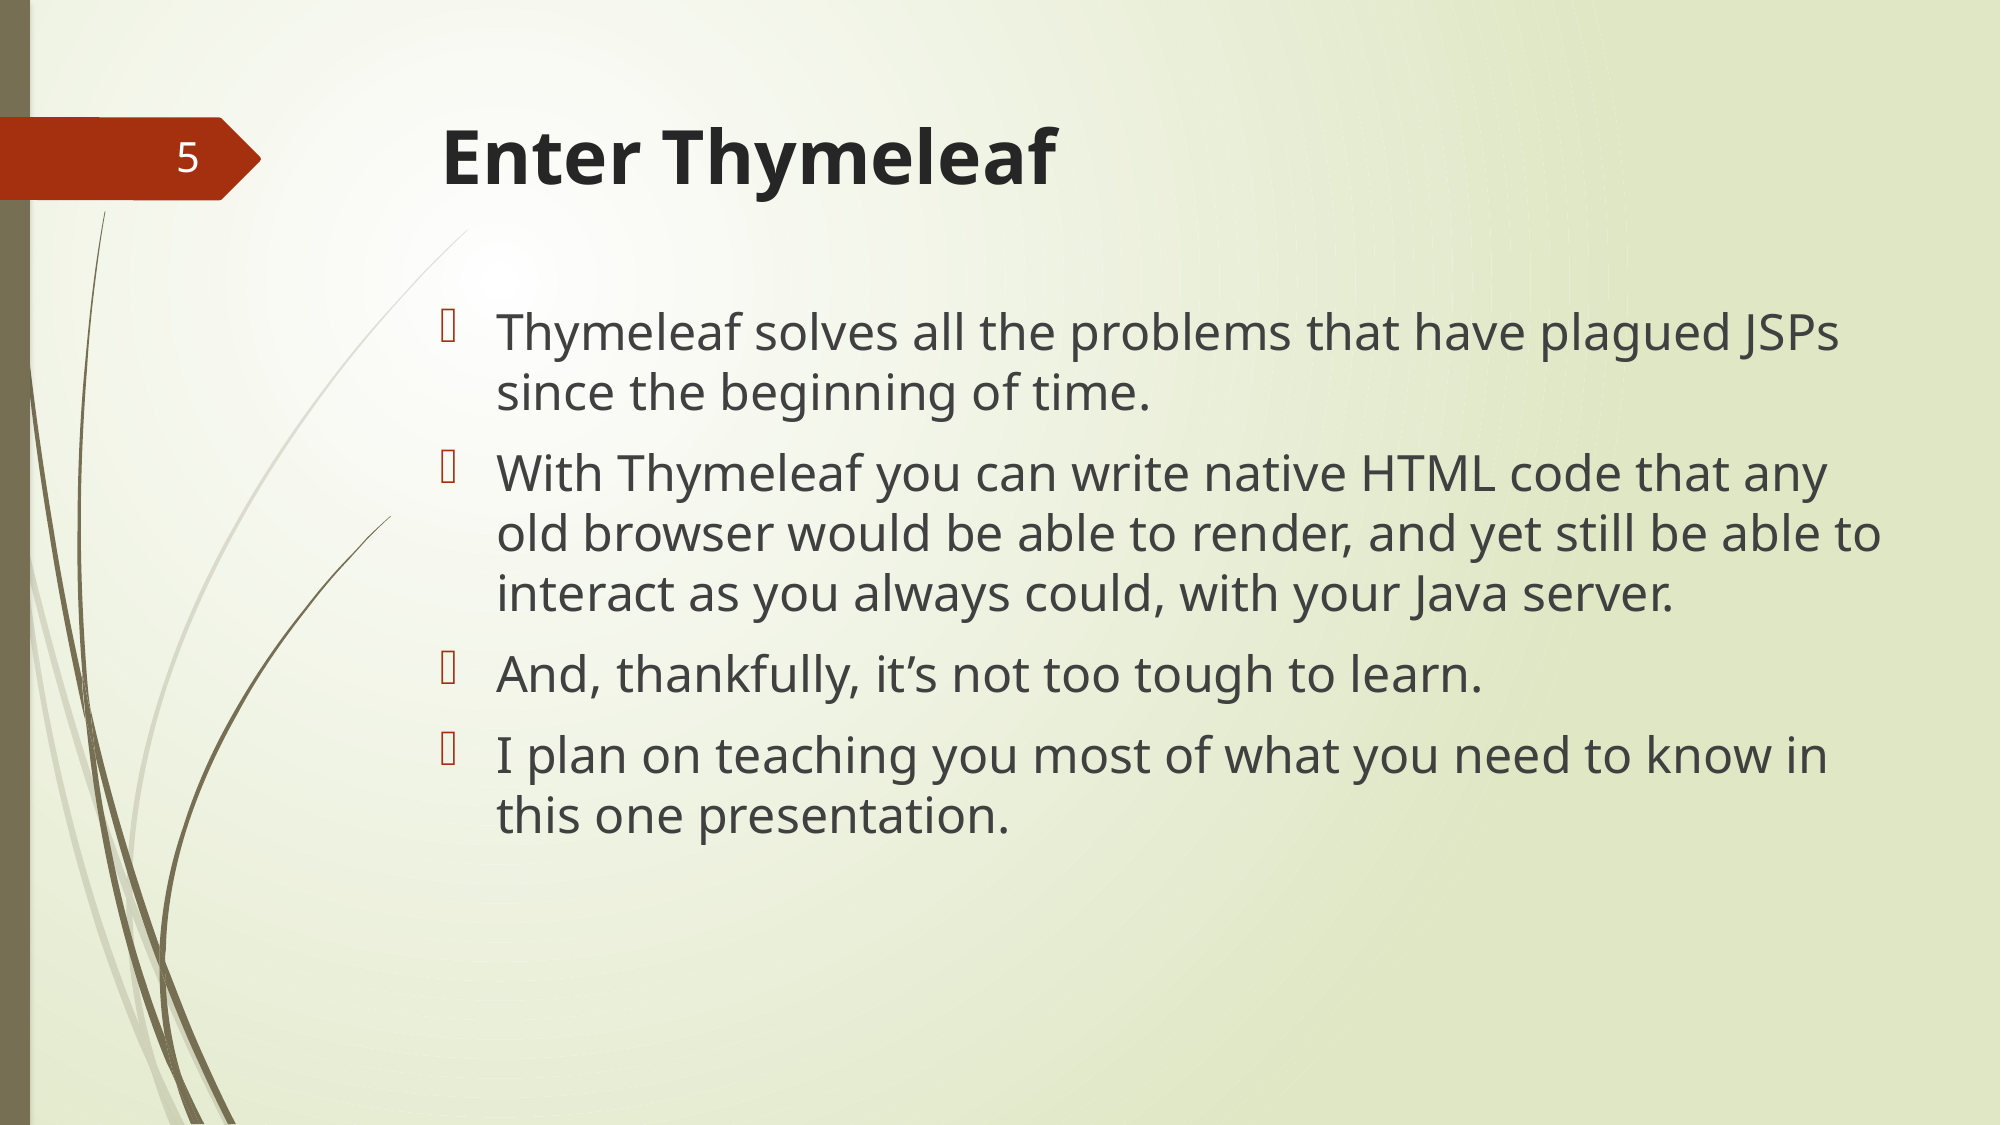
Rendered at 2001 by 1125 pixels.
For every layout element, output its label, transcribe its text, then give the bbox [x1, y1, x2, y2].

slide_number 5 [87, 129, 216, 189]
list Thymeleaf solves all the problems that have plagued JSPs since the beginning of time. With Thymeleaf you can write native HTML code that any old browser would be able to render, and yet still be able to interact as you always could, with your Java server. And, thankfully, it’s not too tough to learn. I plan on teaching you most of what you need to know in this one presentation. [424, 293, 1925, 938]
title Enter Thymeleaf [425, 102, 1888, 293]
